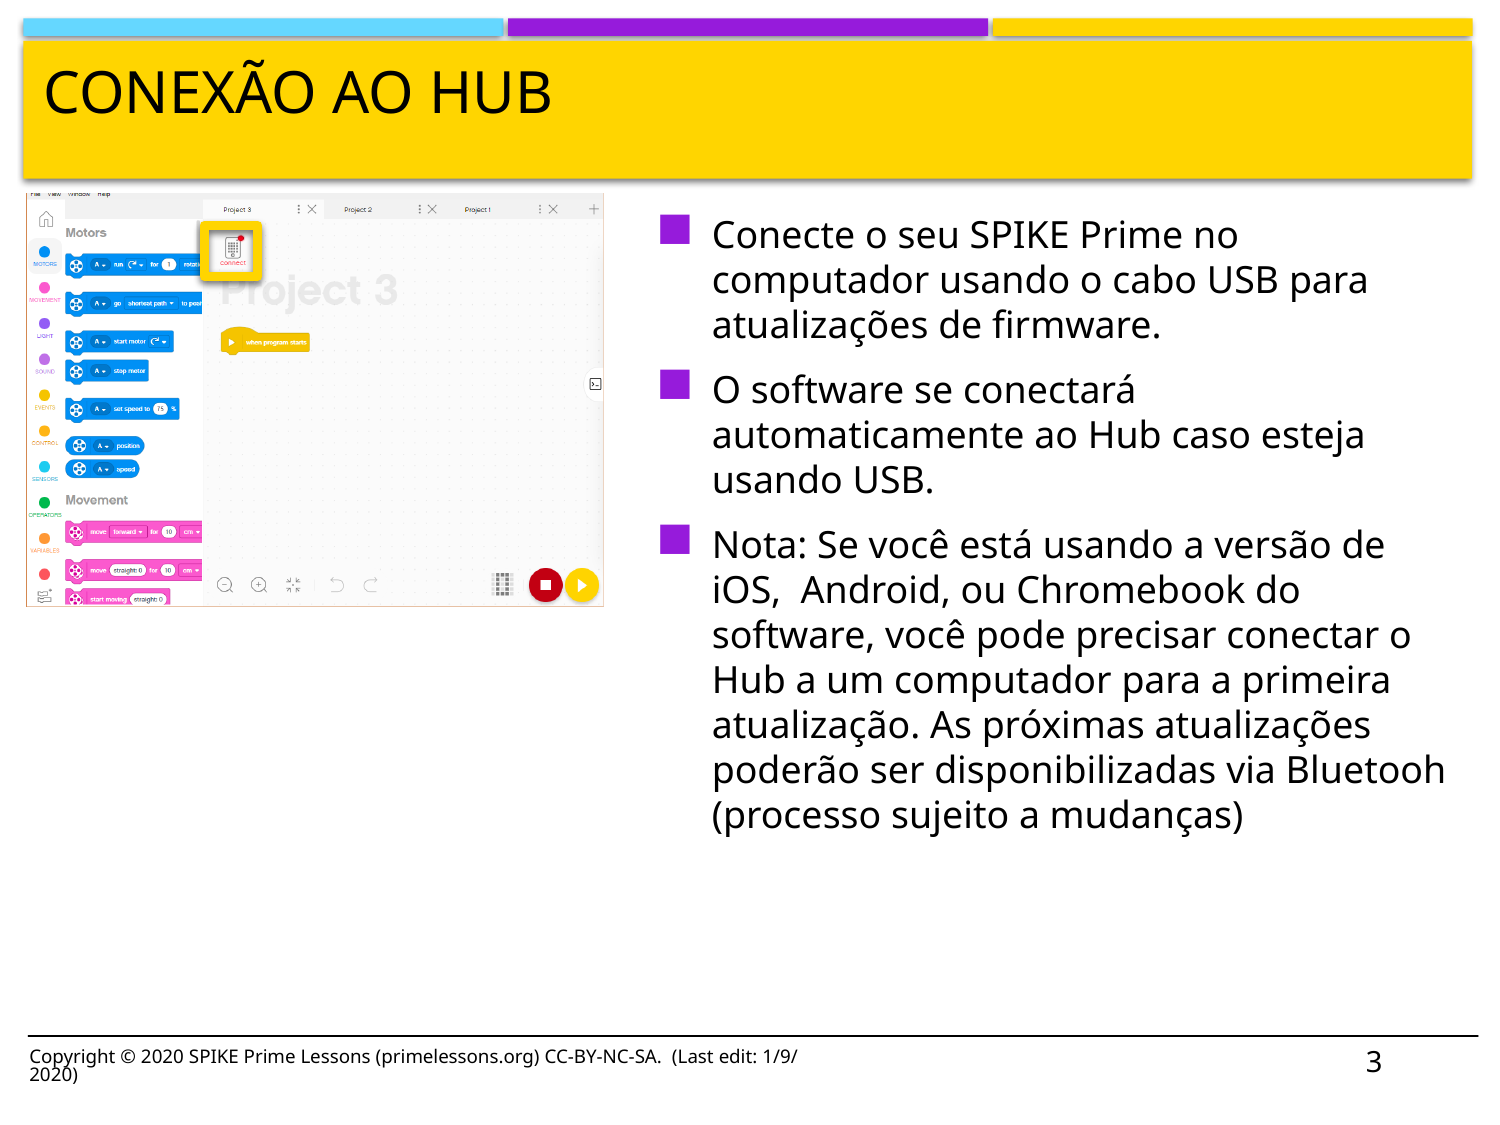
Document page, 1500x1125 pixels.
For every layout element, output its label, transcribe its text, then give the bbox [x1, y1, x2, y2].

picture [25, 192, 605, 608]
title Conexão ao hub [28, 48, 1464, 172]
list Conecte o seu SPIKE Prime no computador usando o cabo USB para atualizações de firmware. O software se conectará automaticamente ao Hub caso esteja usando USB. Nota: Se você está usando a versão de iOS, Android, ou Chromebook do software, você pode precisar conectar o Hub a um computador para a primeira atualização. As próximas atualizações poderão ser disponibilizadas via Bluetooh (processo sujeito a mudanças) [646, 203, 1474, 912]
slide_number 3 [1351, 1036, 1478, 1097]
footer Copyright © 2020 SPIKE Prime Lessons (primelessons.org) CC-BY-NC-SA. (Last edit: 1/9/2020) [14, 1036, 814, 1097]
